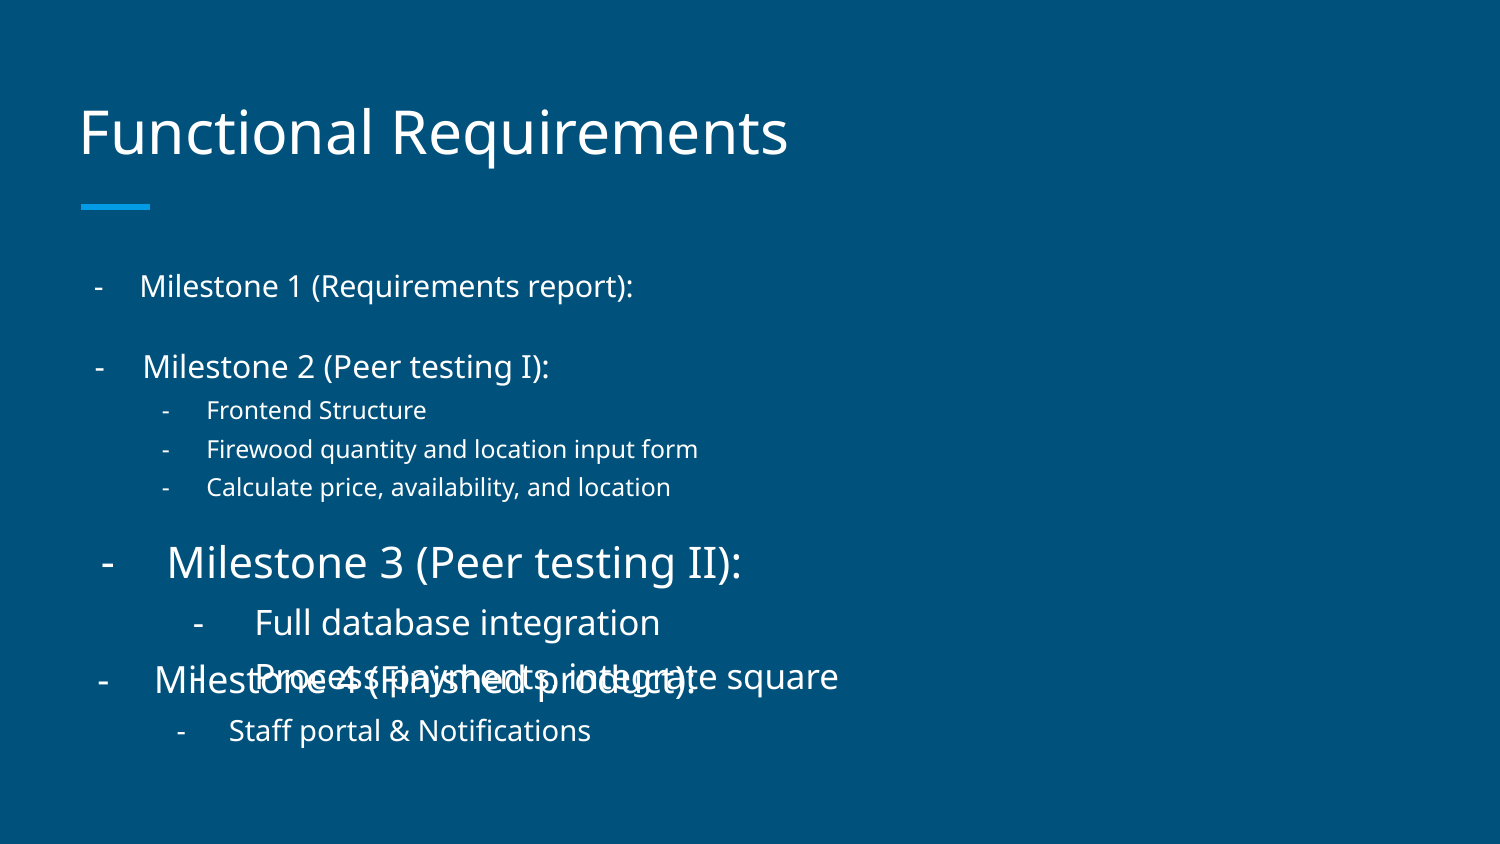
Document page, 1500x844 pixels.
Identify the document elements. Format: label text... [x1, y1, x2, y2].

list Milestone 1 (Requirements report): [63, 244, 1437, 322]
list Milestone 3 (Peer testing II): Full database integration Process payments, integrate square [63, 507, 1437, 716]
list Milestone 4 (Finished product): Staff portal & Notifications [63, 716, 1437, 829]
list Milestone 2 (Peer testing I): Frontend Structure Firewood quantity and location input form Calculate price, availability, and location [63, 323, 1437, 507]
title Functional Requirements [63, 75, 1437, 188]
